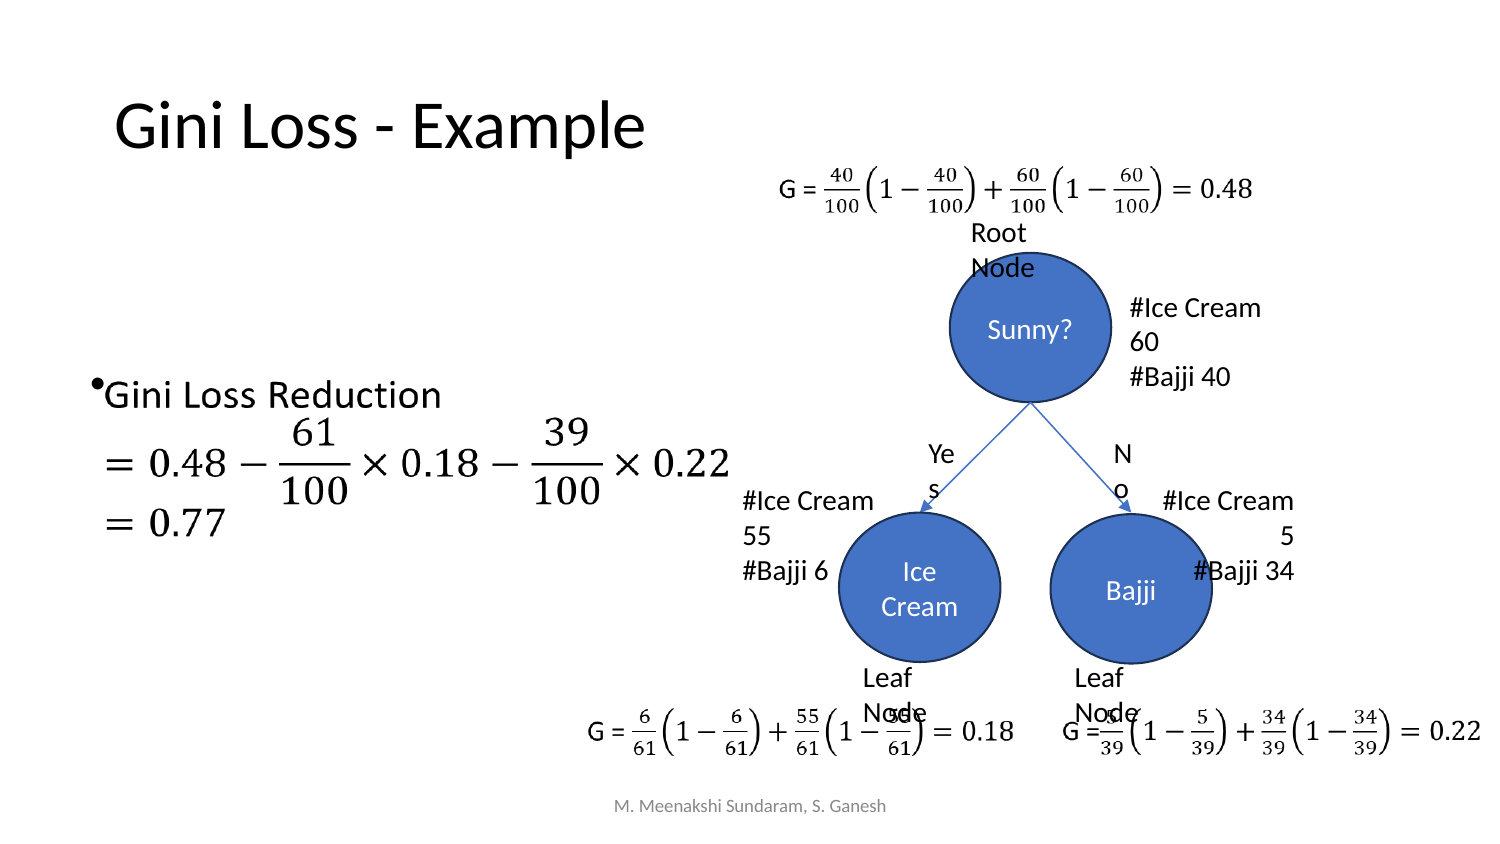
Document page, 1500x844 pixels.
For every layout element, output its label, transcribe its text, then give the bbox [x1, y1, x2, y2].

title Gini Loss - Example [103, 44, 1397, 208]
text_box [575, 155, 1493, 762]
footer M. Meenakshi Sundaram, S. Ganesh [496, 782, 1004, 827]
list [77, 356, 570, 559]
